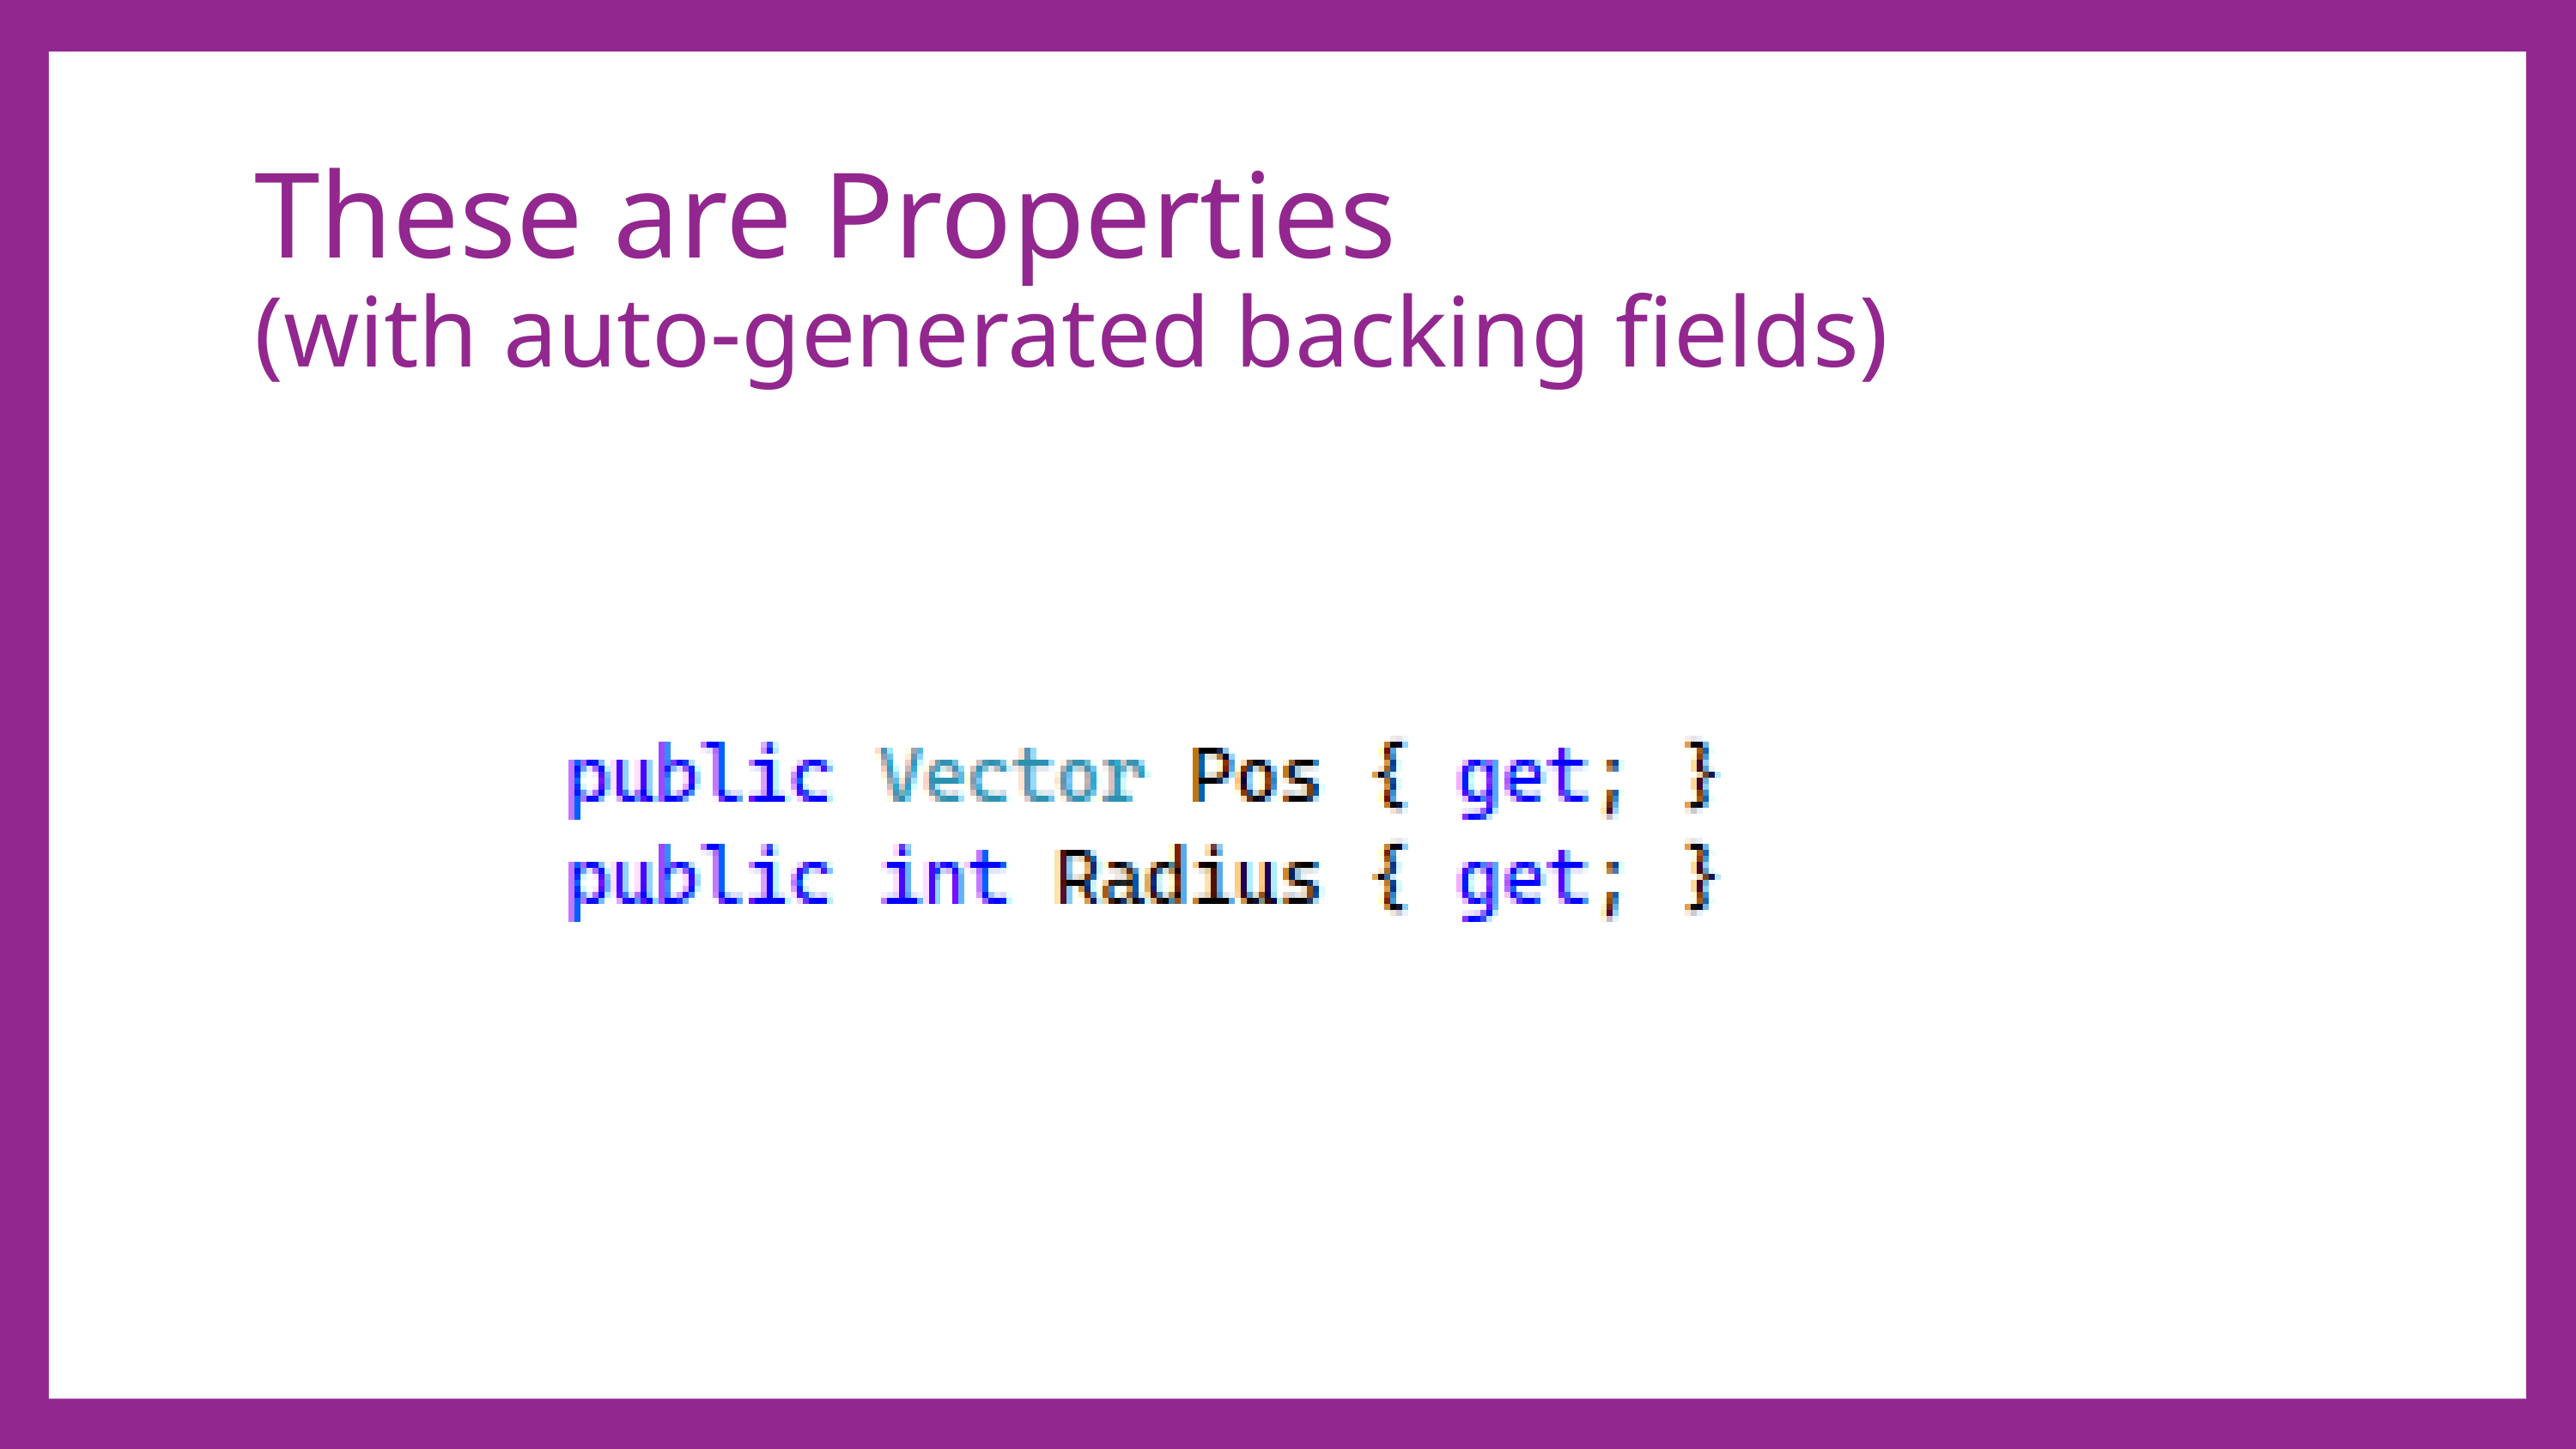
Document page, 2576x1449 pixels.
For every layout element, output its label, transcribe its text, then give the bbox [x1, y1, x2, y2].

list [514, 724, 1782, 929]
title These are Properties (with auto-generated backing fields) [241, 129, 2329, 415]
